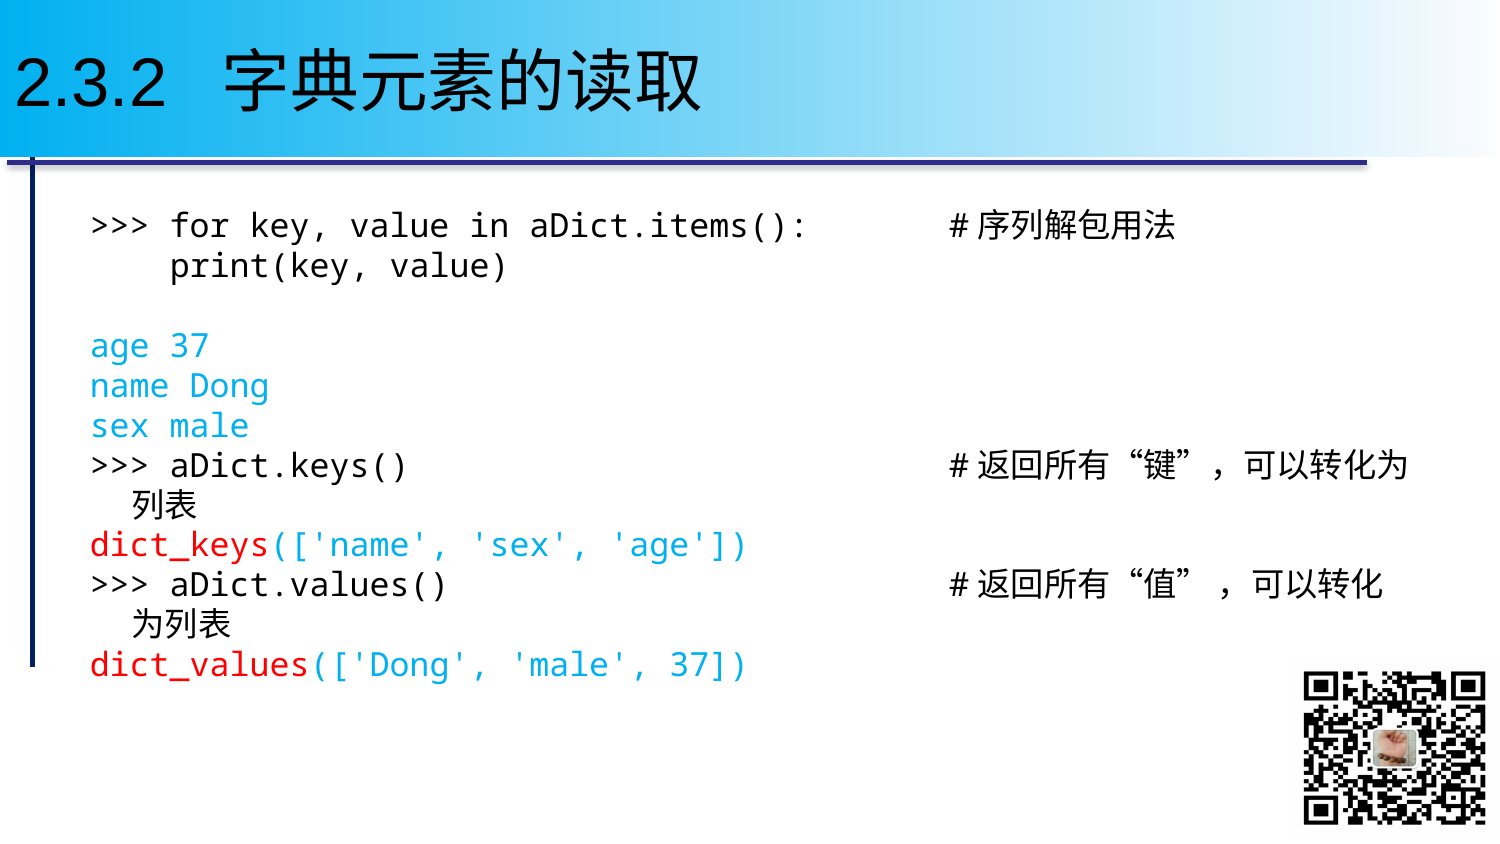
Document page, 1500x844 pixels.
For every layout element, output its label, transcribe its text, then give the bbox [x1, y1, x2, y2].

list >>> for key, value in aDict.items(): #序列解包用法 print(key, value) age 37 name Dong sex male >>> aDict.keys() #返回所有“键”，可以转化为列表 dict_keys(['name', 'sex', 'age']) >>> aDict.values() #返回所有“值” ，可以转化为列表 dict_values(['Dong', 'male', 37]) [74, 196, 1426, 755]
title 2.3.2 字典元素的读取 [0, 0, 1497, 158]
picture [1289, 659, 1500, 837]
